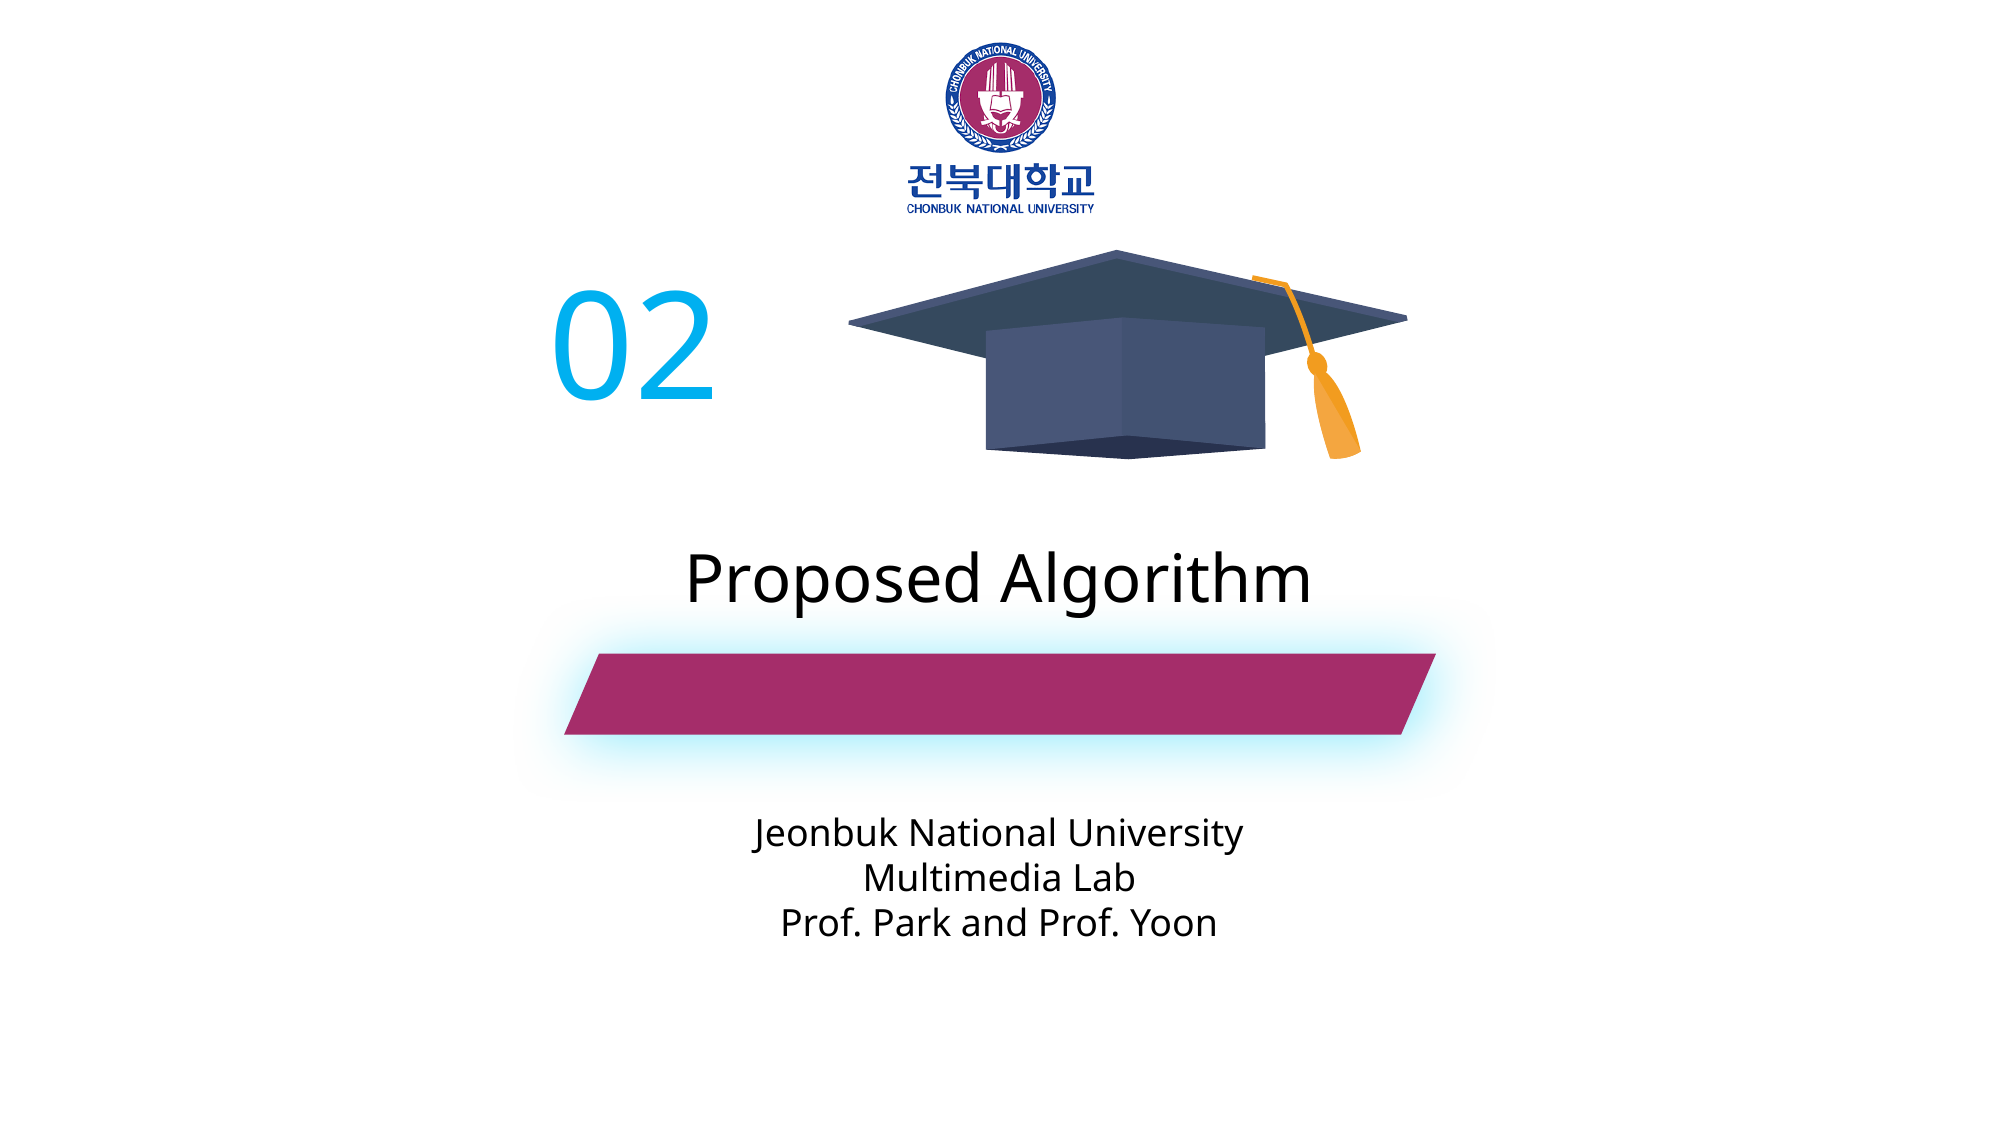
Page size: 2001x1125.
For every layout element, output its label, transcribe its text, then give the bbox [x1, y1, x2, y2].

title Proposed Algorithm [564, 535, 1436, 627]
picture [895, 35, 1105, 232]
